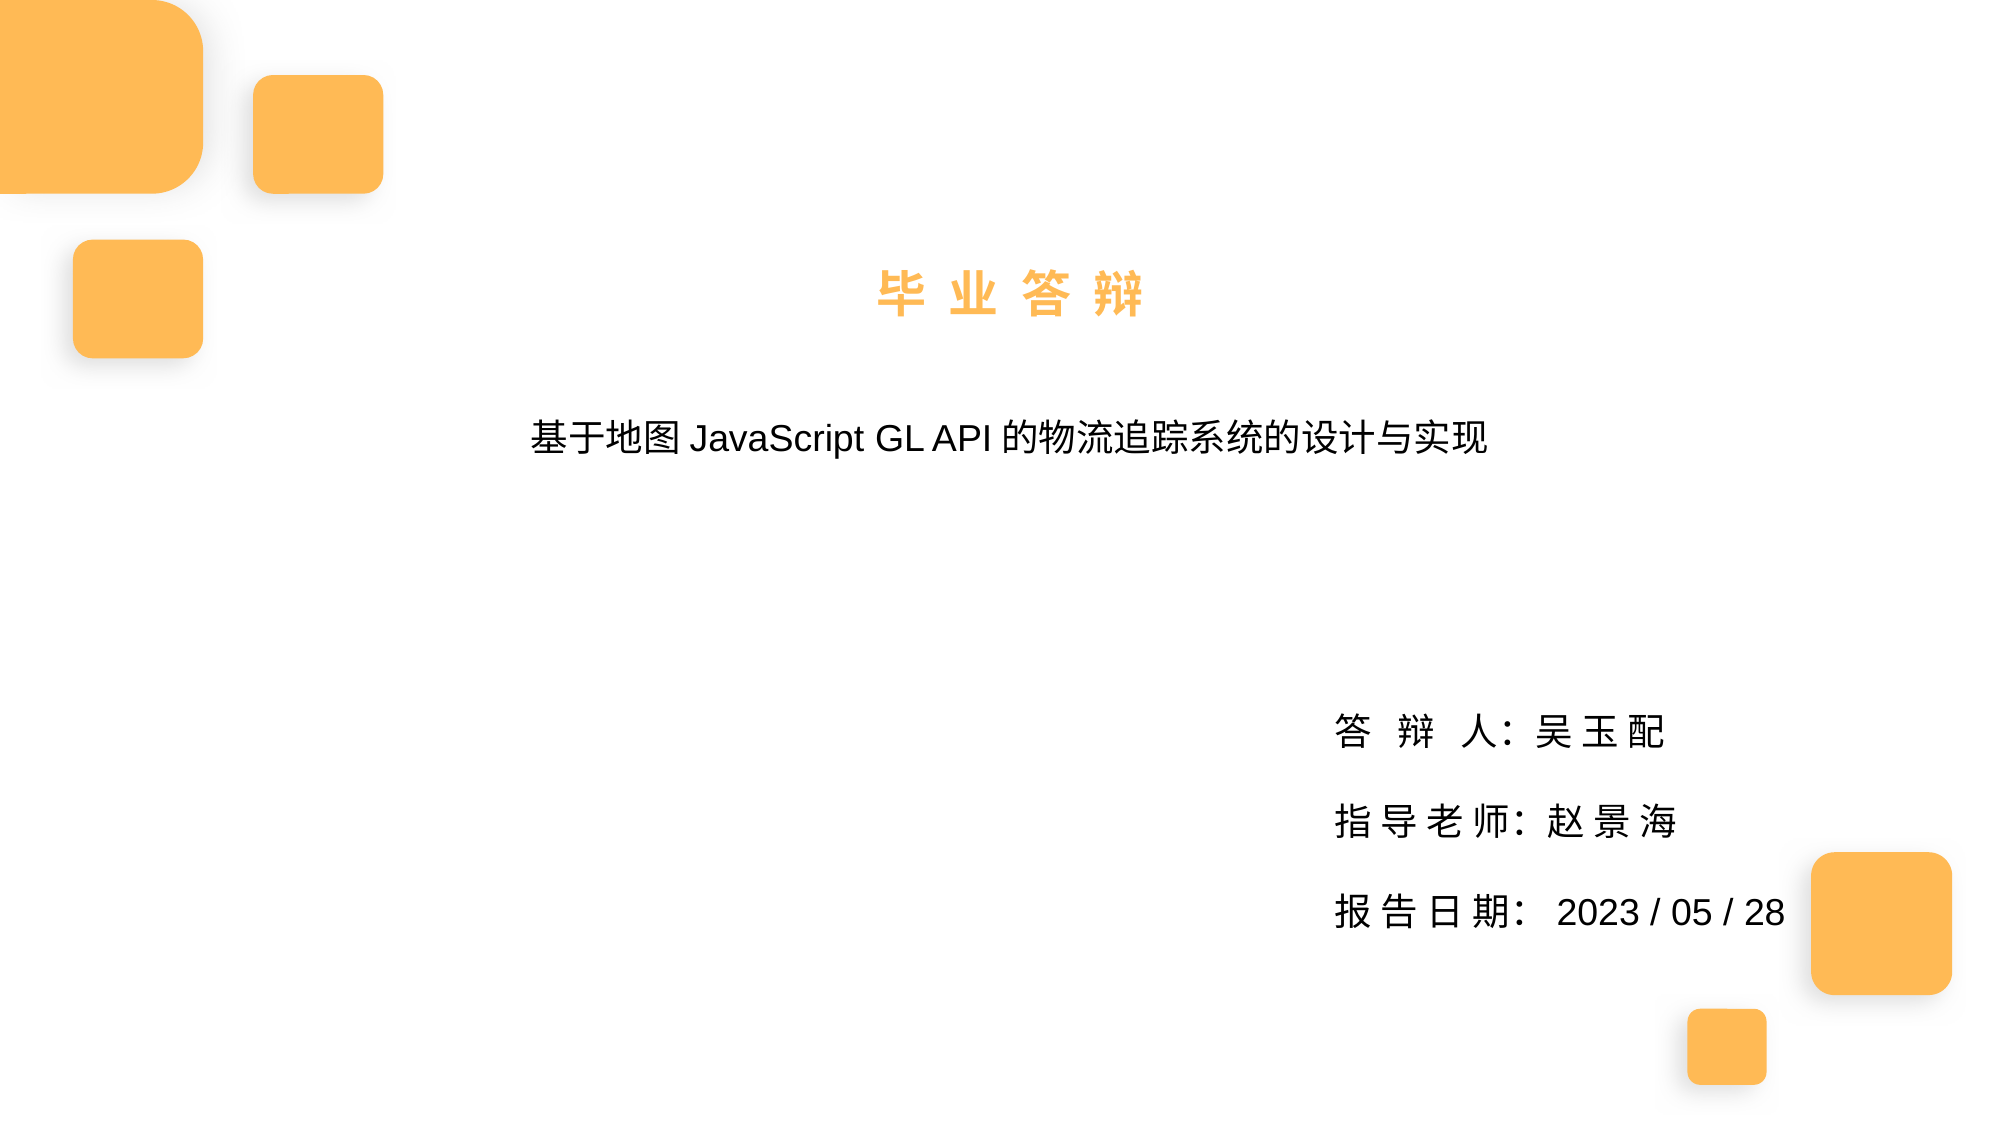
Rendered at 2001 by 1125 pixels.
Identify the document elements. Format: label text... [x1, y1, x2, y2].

text_box 答 辩 人：吴 玉 配 指 导 老 师：赵 景 海 报 告 日 期：2023 / 05 / 28 [1319, 700, 2000, 941]
text_box [0, 0, 205, 195]
text_box 毕 业 答 辩 [616, 254, 1404, 378]
text_box [1810, 941, 1954, 997]
text_box [71, 238, 205, 360]
text_box [252, 73, 385, 195]
text_box [1686, 1007, 1768, 1086]
text_box 基于地图JavaScript GL API的物流追踪系统的设计与实现 [466, 406, 1554, 466]
